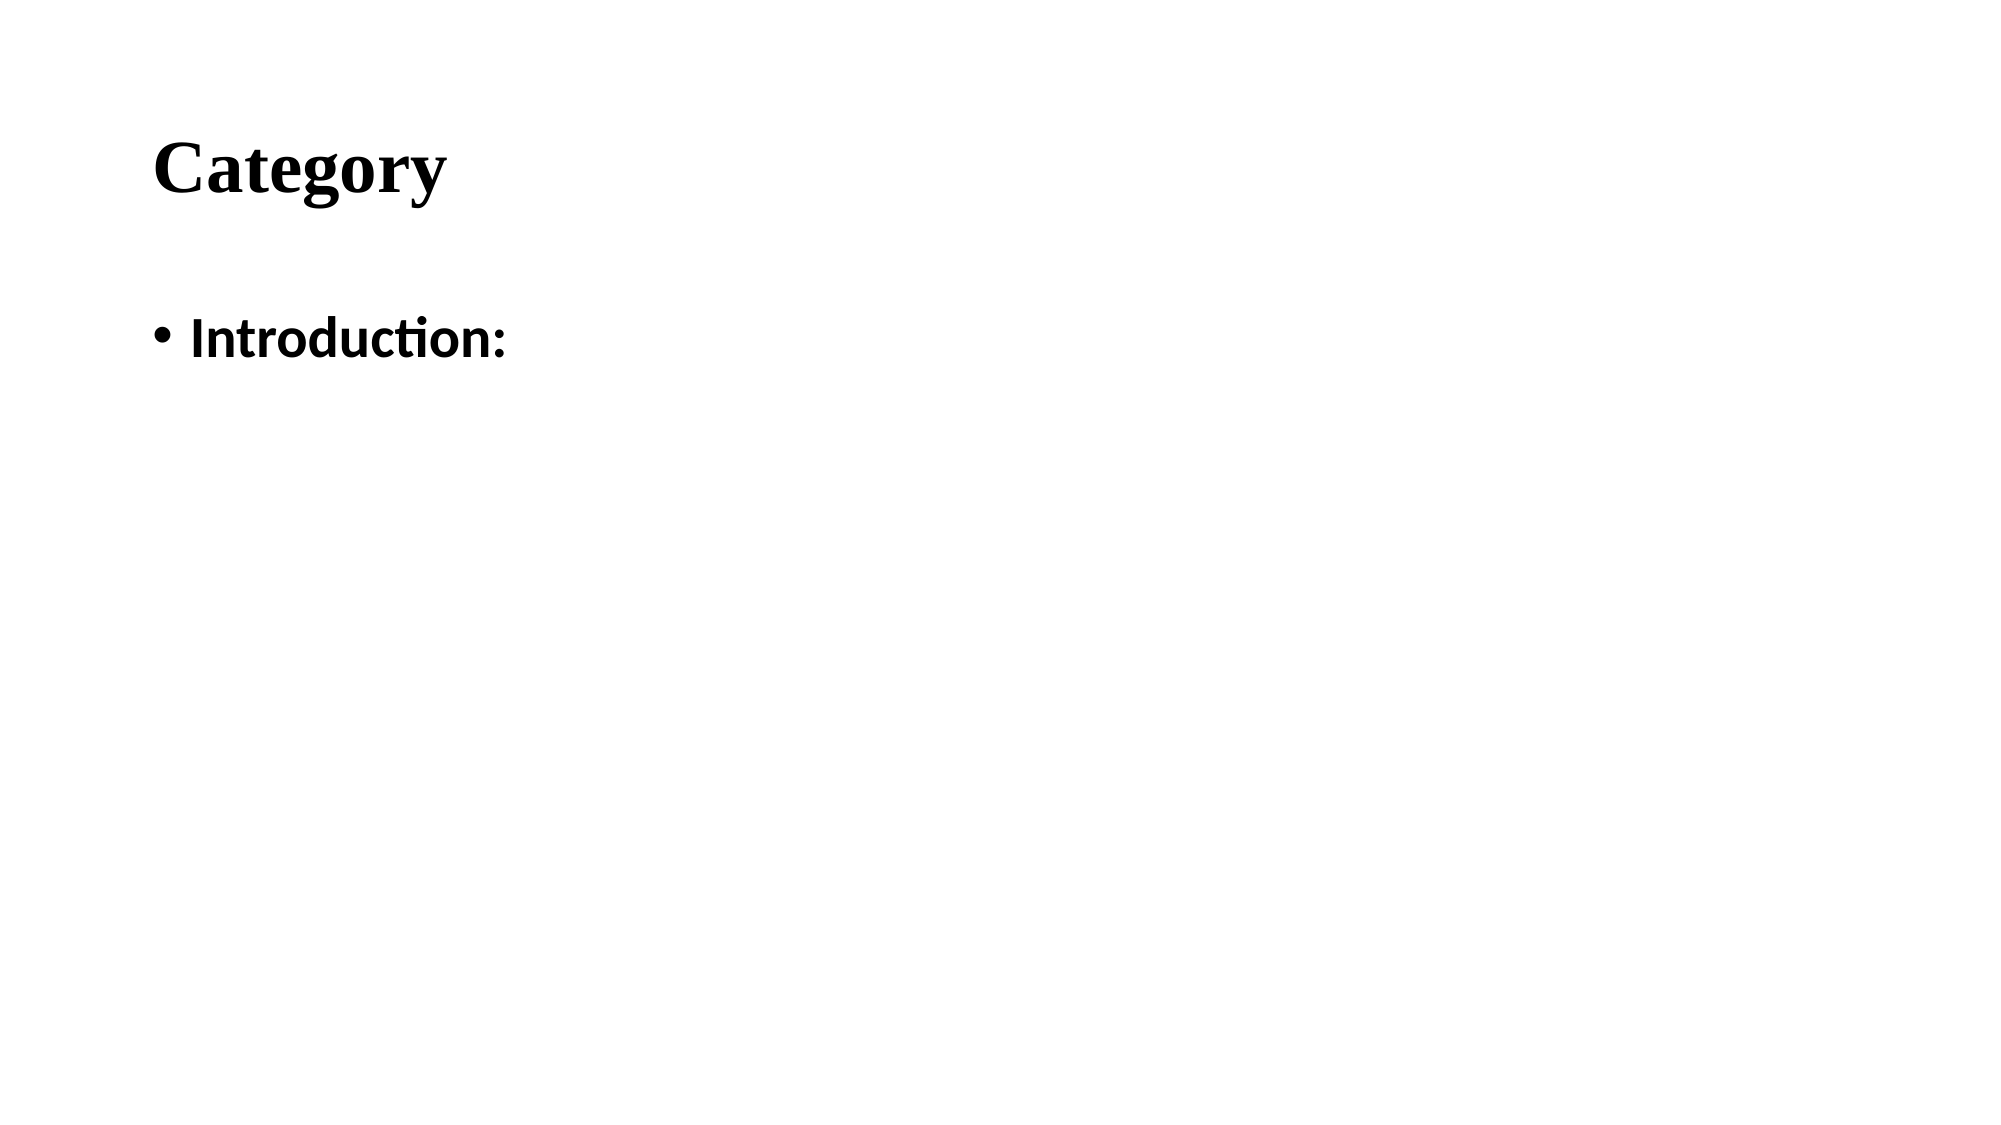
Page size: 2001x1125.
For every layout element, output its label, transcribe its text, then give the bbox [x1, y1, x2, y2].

list Introduction: [137, 299, 1863, 1014]
title Category [137, 59, 1863, 278]
